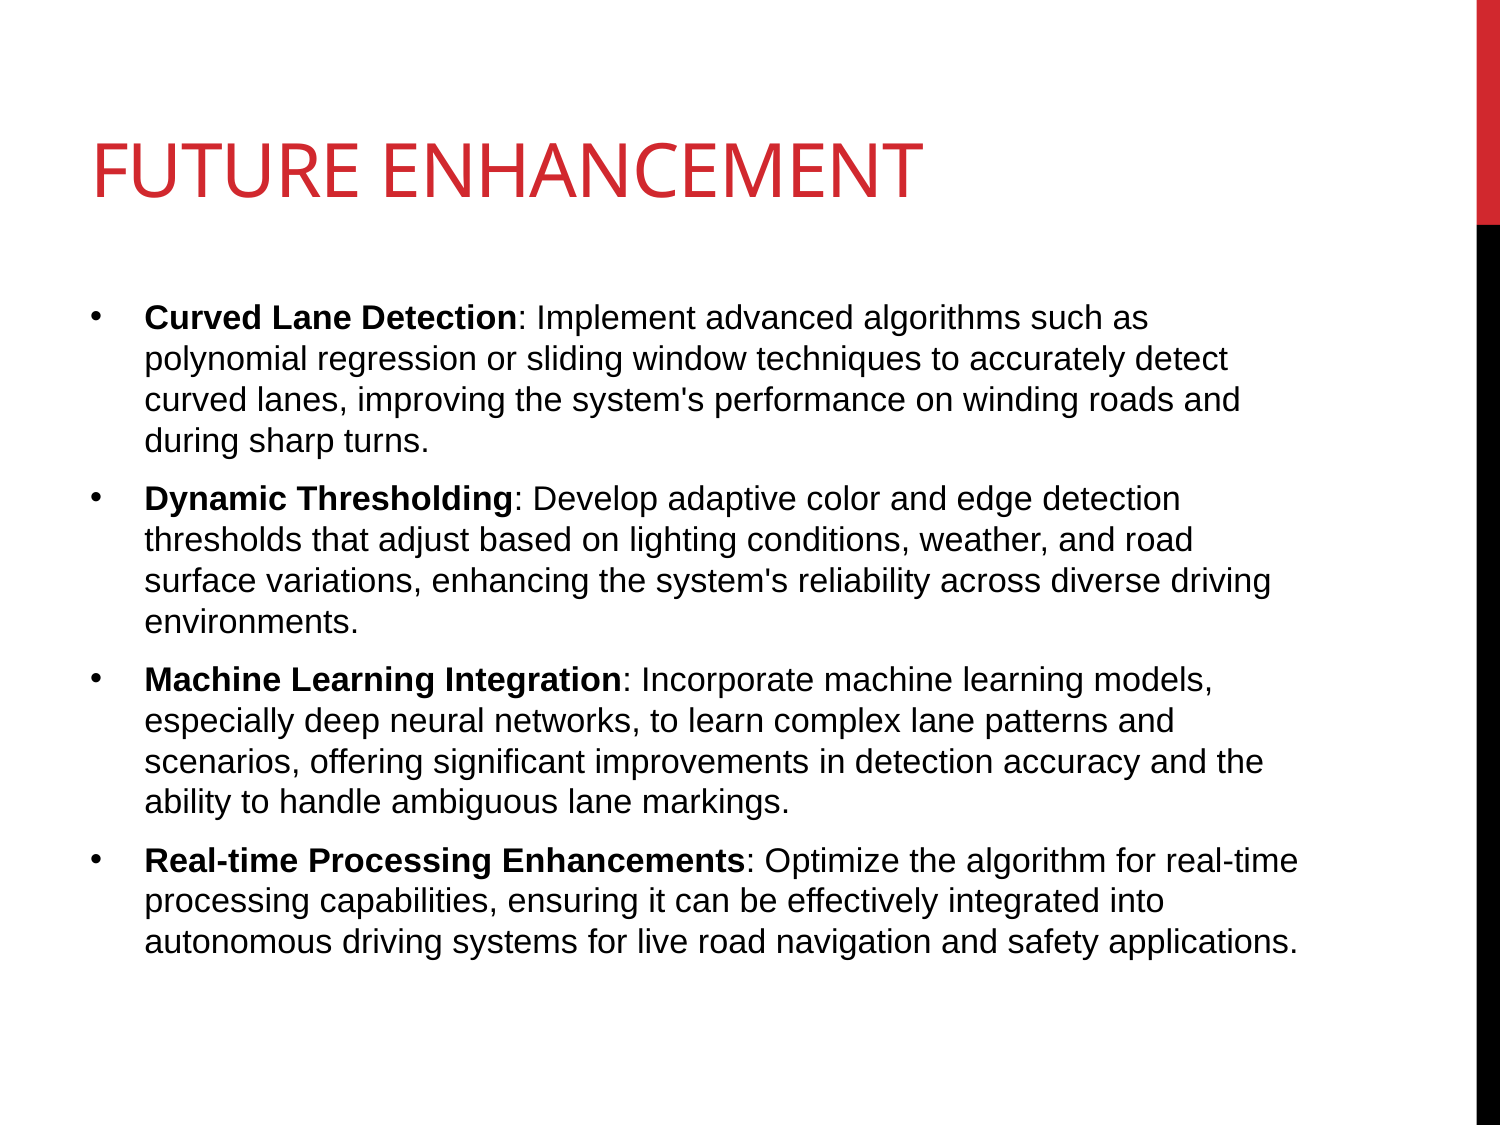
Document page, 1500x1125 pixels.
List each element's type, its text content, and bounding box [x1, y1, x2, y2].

title FUTURE ENHANCEMENT [75, 25, 1317, 220]
list Curved Lane Detection: Implement advanced algorithms such as polynomial regression or sliding window techniques to accurately detect curved lanes, improving the system's performance on winding roads and during sharp turns. Dynamic Thresholding: Develop adaptive color and edge detection thresholds that adjust based on lighting conditions, weather, and road surface variations, enhancing the system's reliability across diverse driving environments. Machine Learning Integration: Incorporate machine learning models, especially deep neural networks, to learn complex lane patterns and scenarios, offering significant improvements in detection accuracy and the ability to handle ambiguous lane markings. Real-time Processing Enhancements: Optimize the algorithm for real-time processing capabilities, ensuring it can be effectively integrated into autonomous driving systems for live road navigation and safety applications. [75, 287, 1325, 1005]
